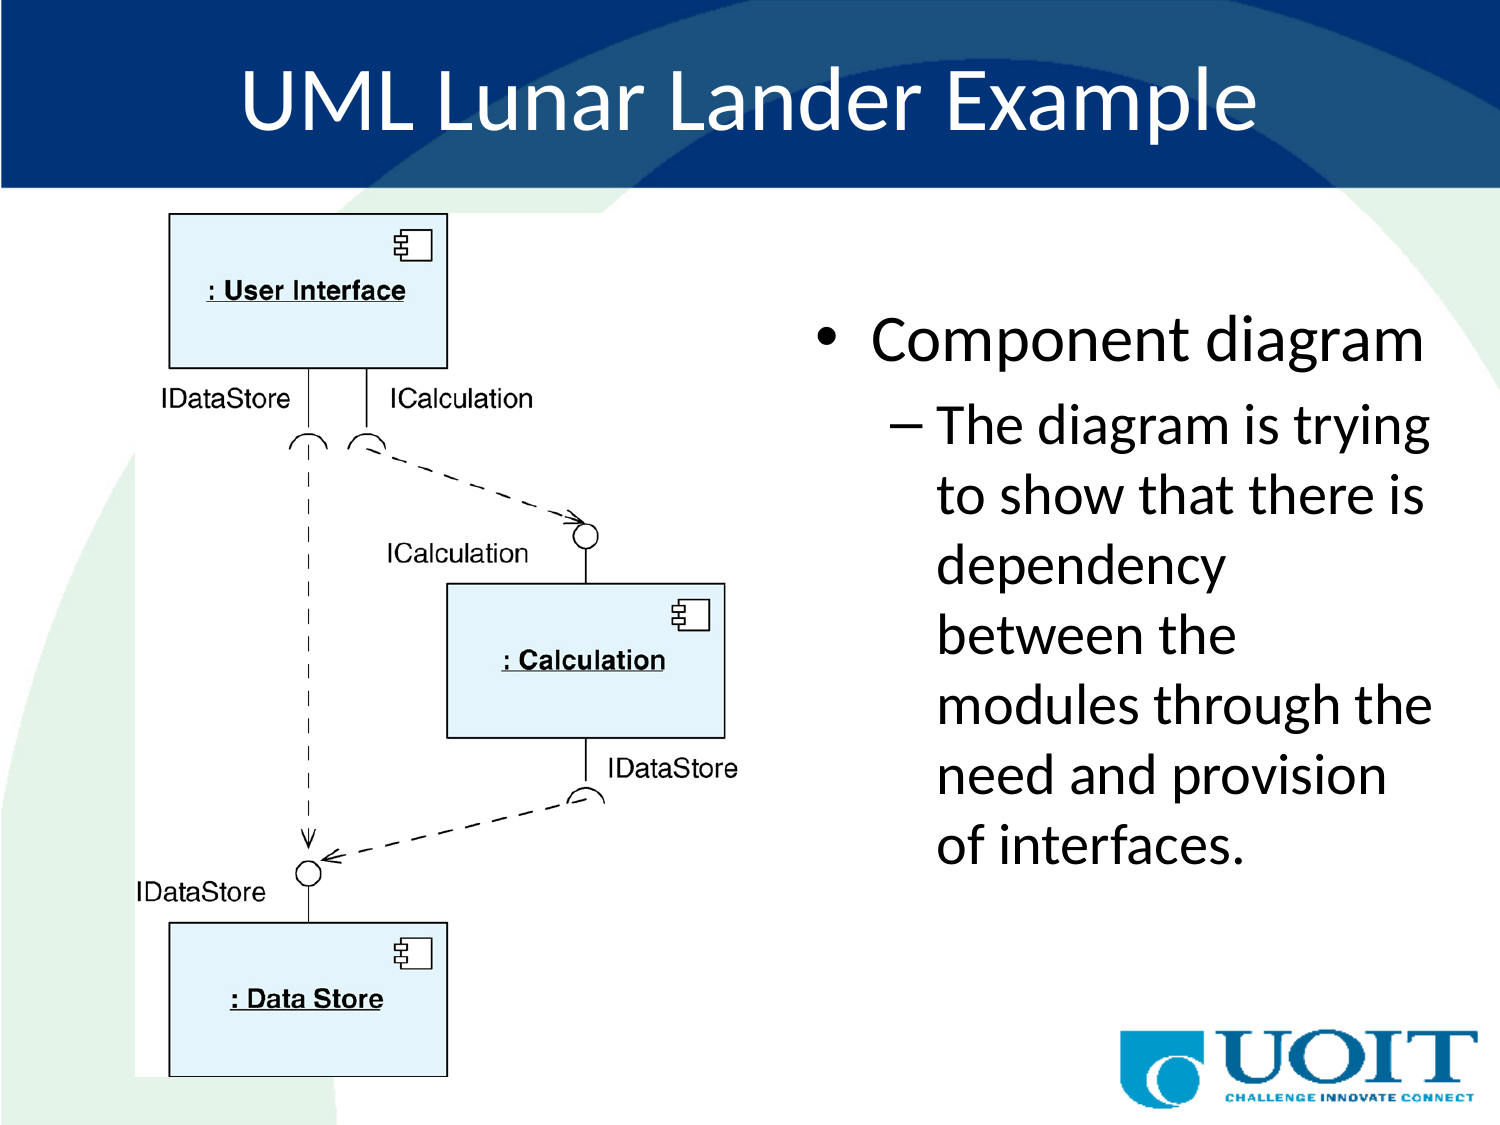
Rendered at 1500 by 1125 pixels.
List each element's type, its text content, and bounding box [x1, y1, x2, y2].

title UML Lunar Lander Example [75, 0, 1425, 188]
list Component diagram The diagram is trying to show that there is dependency between the modules through the need and provision of interfaces. [800, 287, 1450, 958]
picture [0, 0, 1500, 1125]
